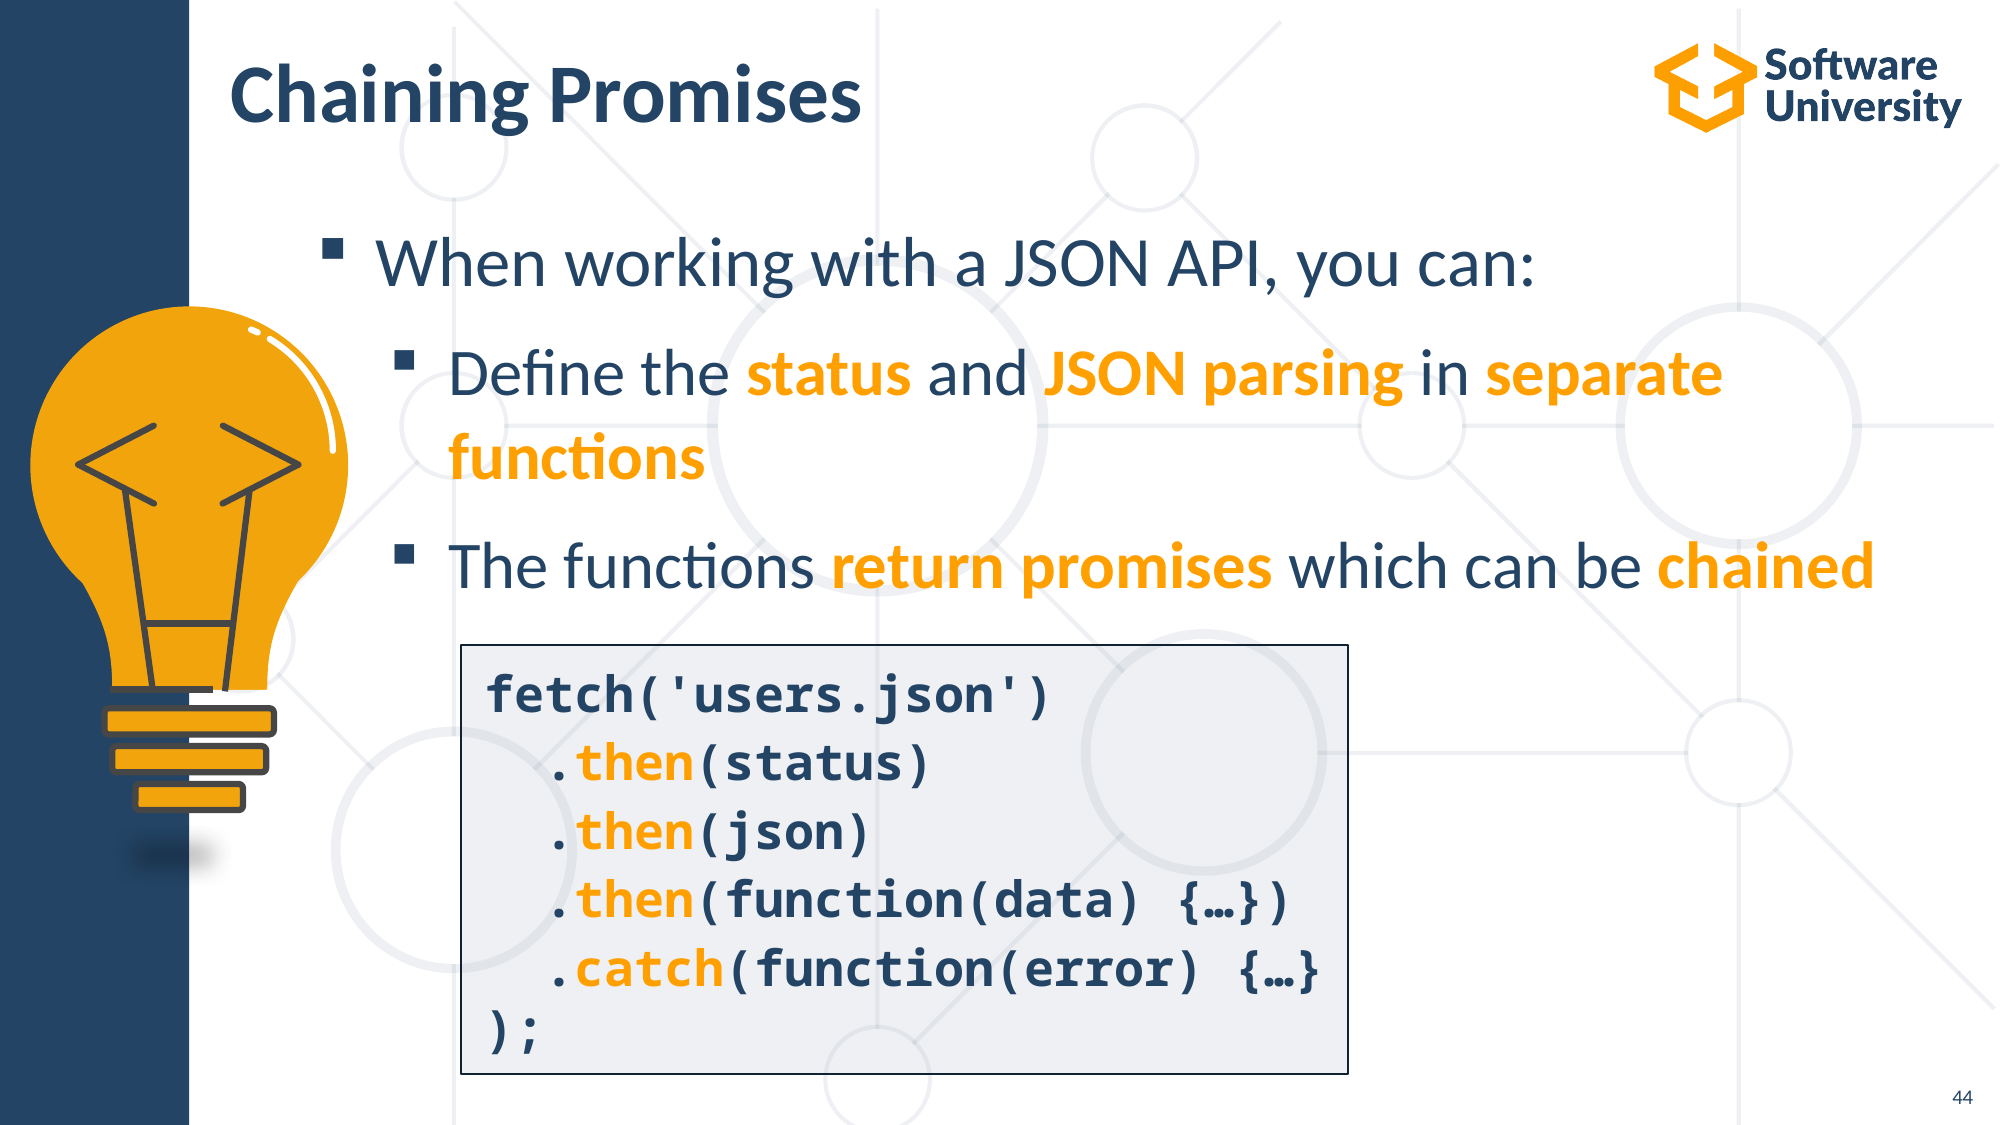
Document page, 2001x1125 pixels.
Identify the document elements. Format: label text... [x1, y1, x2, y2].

list When working with a JSON API, you can: Define the status and JSON parsing in separate functions The functions return promises which can be chained [298, 205, 1973, 1071]
slide_number 44 [1927, 1067, 1989, 1117]
title Chaining Promises [212, 16, 1628, 162]
text_box fetch('users.json') .then(status) .then(json) .then(function(data) {…}) .catch(function(error) {…}); [461, 644, 1349, 1074]
picture [1641, 31, 1973, 145]
